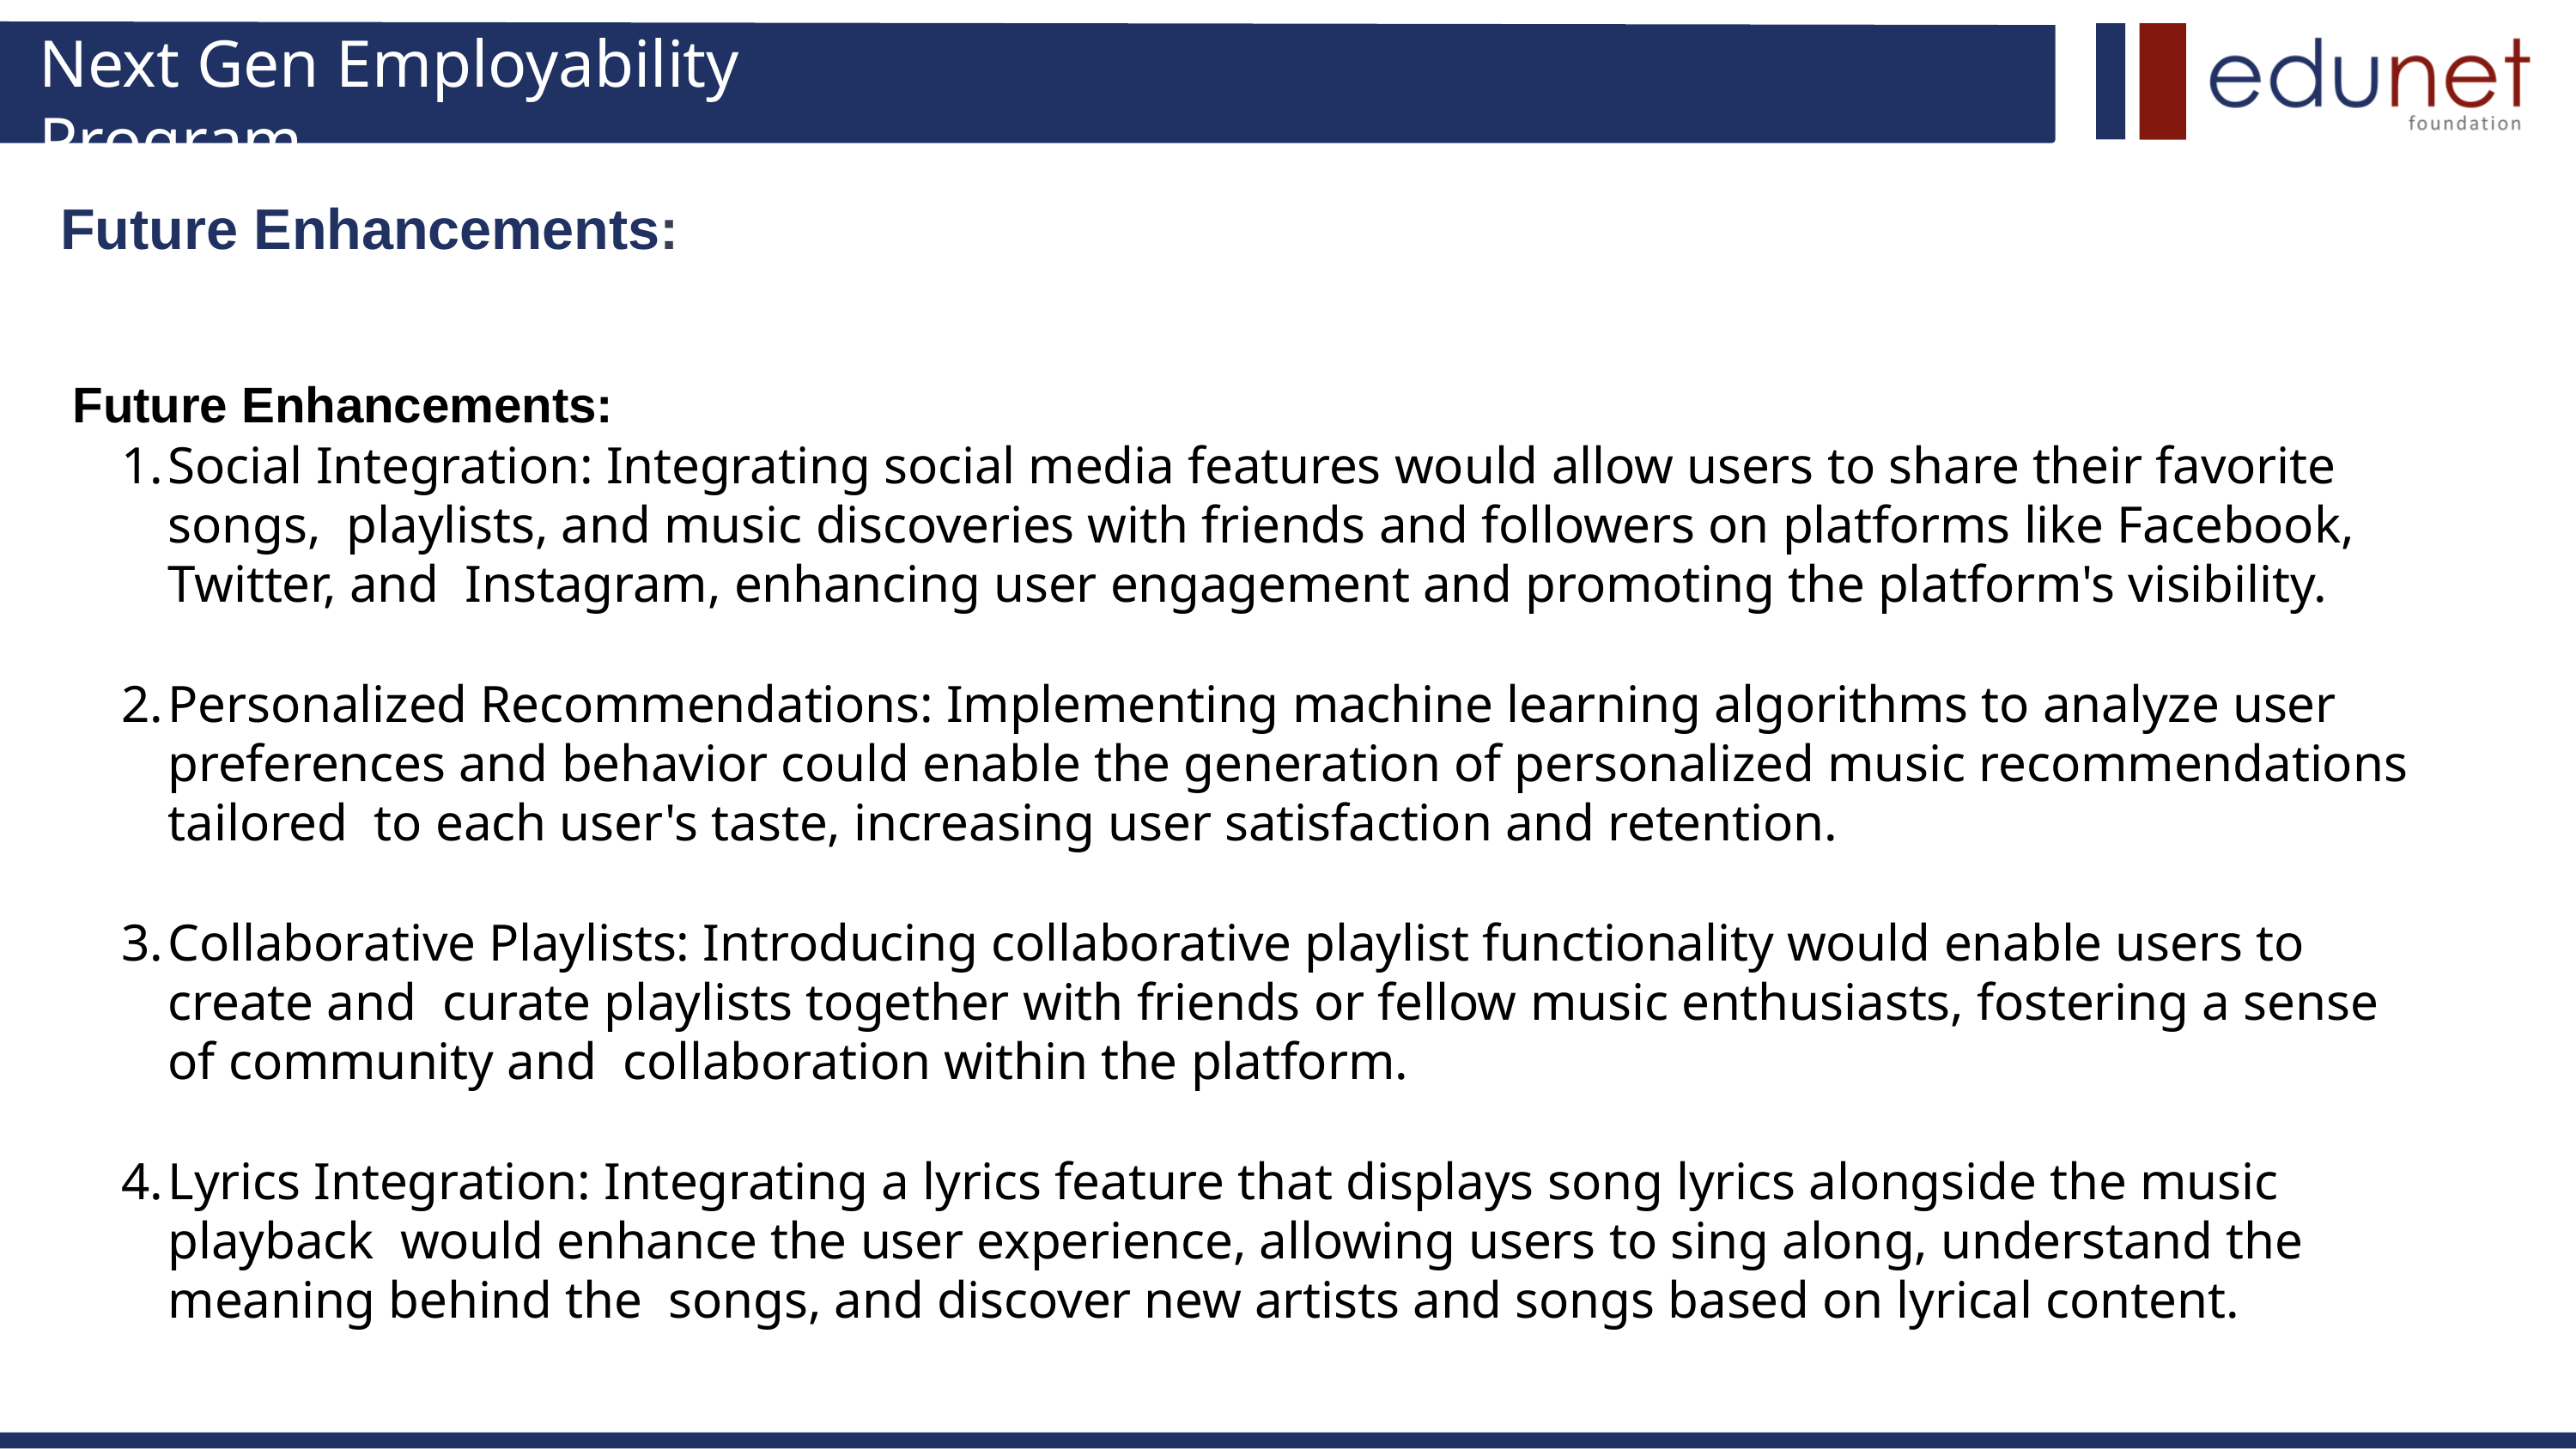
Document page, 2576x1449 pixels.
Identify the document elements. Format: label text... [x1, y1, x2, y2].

text_box Future Enhancements: Future Enhancements: Social Integration: Integrating social media features would allow users to share their favorite songs, playlists, and music discoveries with friends and followers on platforms like Facebook, Twitter, and Instagram, enhancing user engagement and promoting the platform's visibility. Personalized Recommendations: Implementing machine learning algorithms to analyze user preferences and behavior could enable the generation of personalized music recommendations tailored to each user's taste, increasing user satisfaction and retention. Collaborative Playlists: Introducing collaborative playlist functionality would enable users to create and curate playlists together with friends or fellow music enthusiasts, fostering a sense of community and collaboration within the platform. Lyrics Integration: Integrating a lyrics feature that displays song lyrics alongside the music playback would enhance the user experience, allowing users to sing along, understand the meaning behind the songs, and discover new artists and songs based on lyrical content. [58, 191, 2458, 1328]
title Next Gen Employability Program [37, 21, 975, 265]
picture [2196, 25, 2545, 142]
